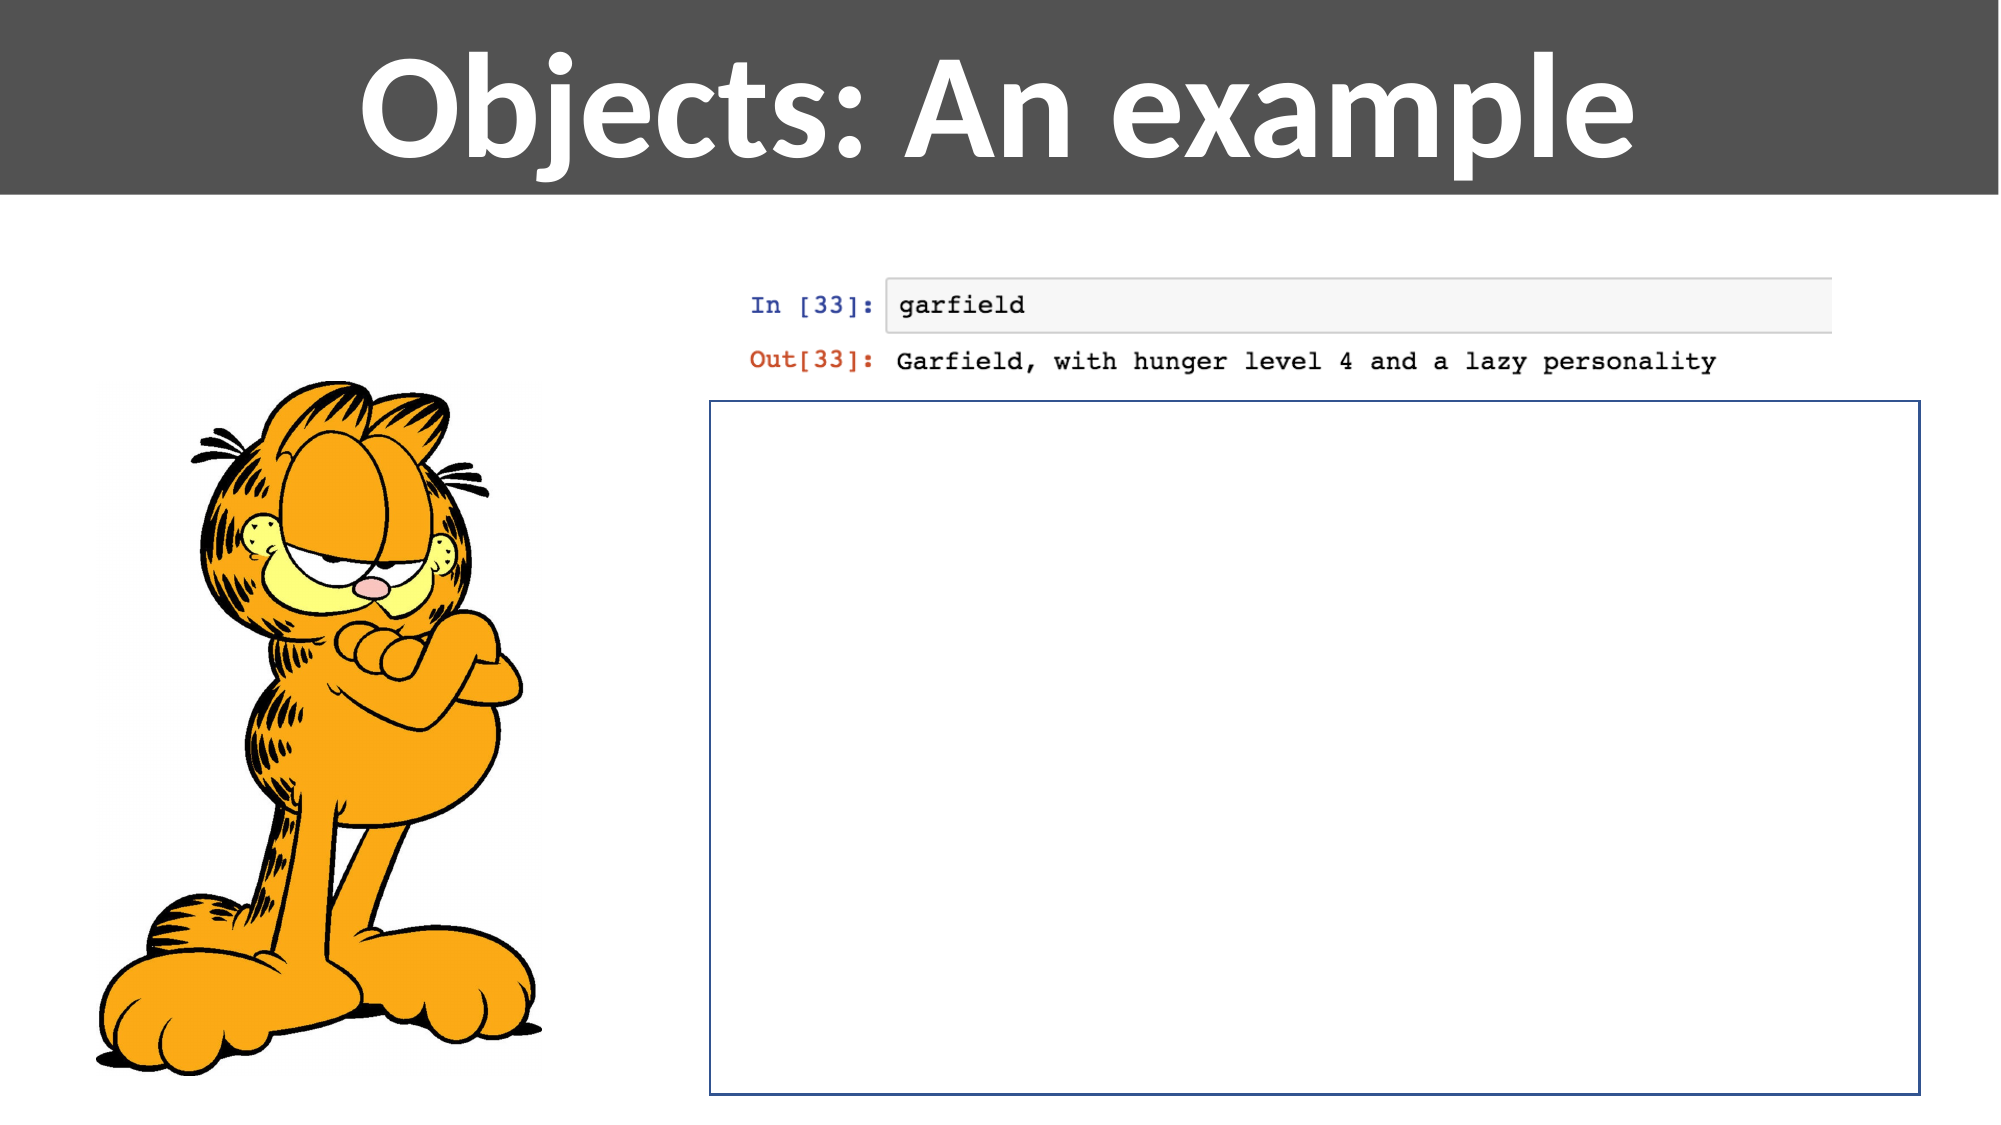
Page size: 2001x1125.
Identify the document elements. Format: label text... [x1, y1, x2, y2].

text_box [709, 400, 1921, 1096]
text_box Objects: An example [0, 0, 1999, 195]
picture [729, 267, 1832, 1095]
picture [95, 381, 542, 1076]
